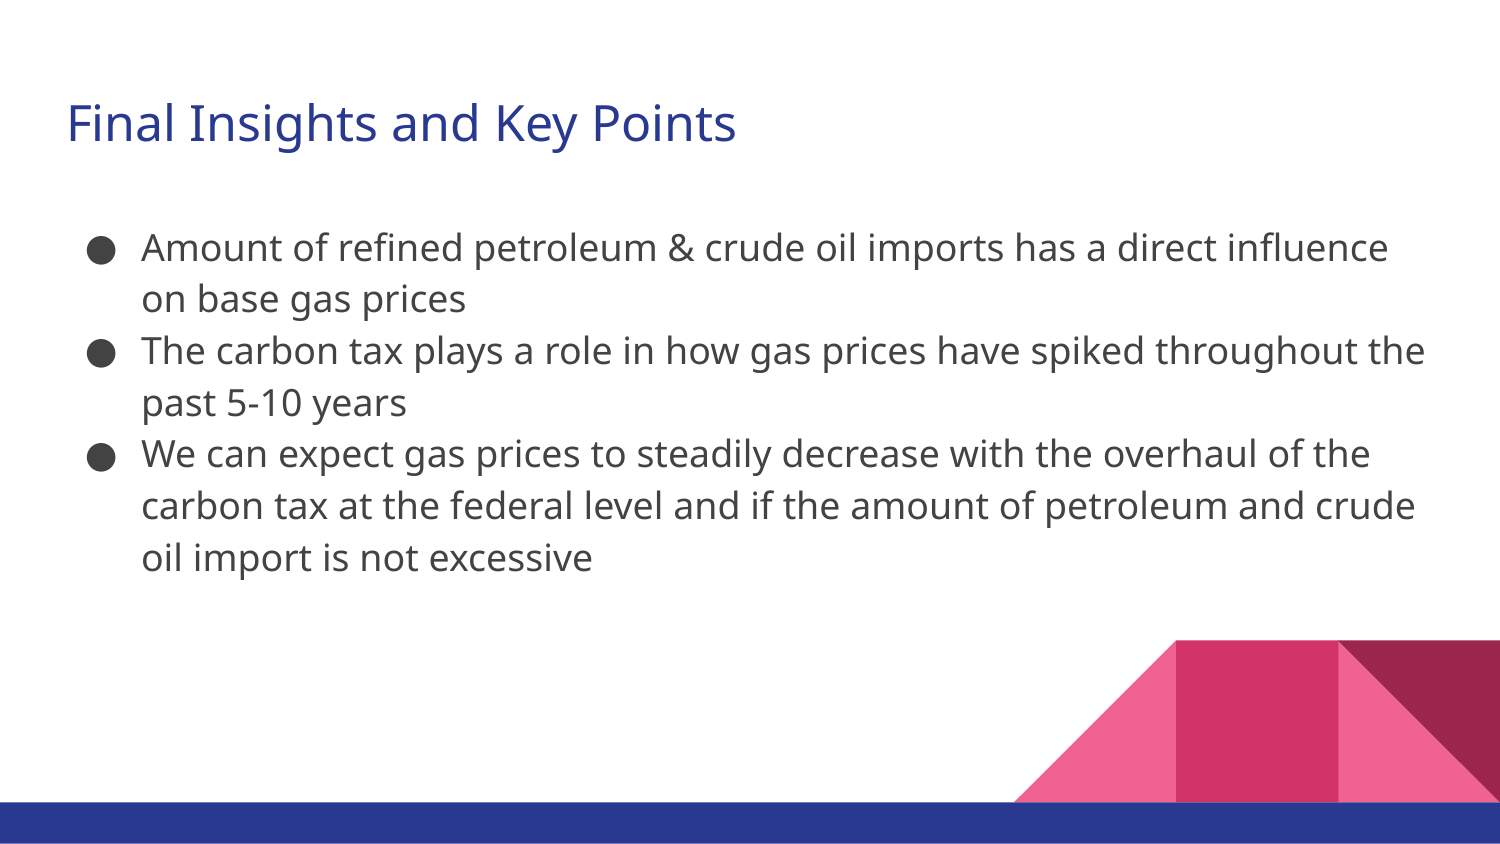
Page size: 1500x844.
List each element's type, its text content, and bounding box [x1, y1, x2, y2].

title Final Insights and Key Points [51, 67, 1449, 167]
list Amount of refined petroleum & crude oil imports has a direct influence on base gas prices The carbon tax plays a role in how gas prices have spiked throughout the past 5-10 years We can expect gas prices to steadily decrease with the overhaul of the carbon tax at the federal level and if the amount of petroleum and crude oil import is not excessive [51, 201, 1449, 750]
